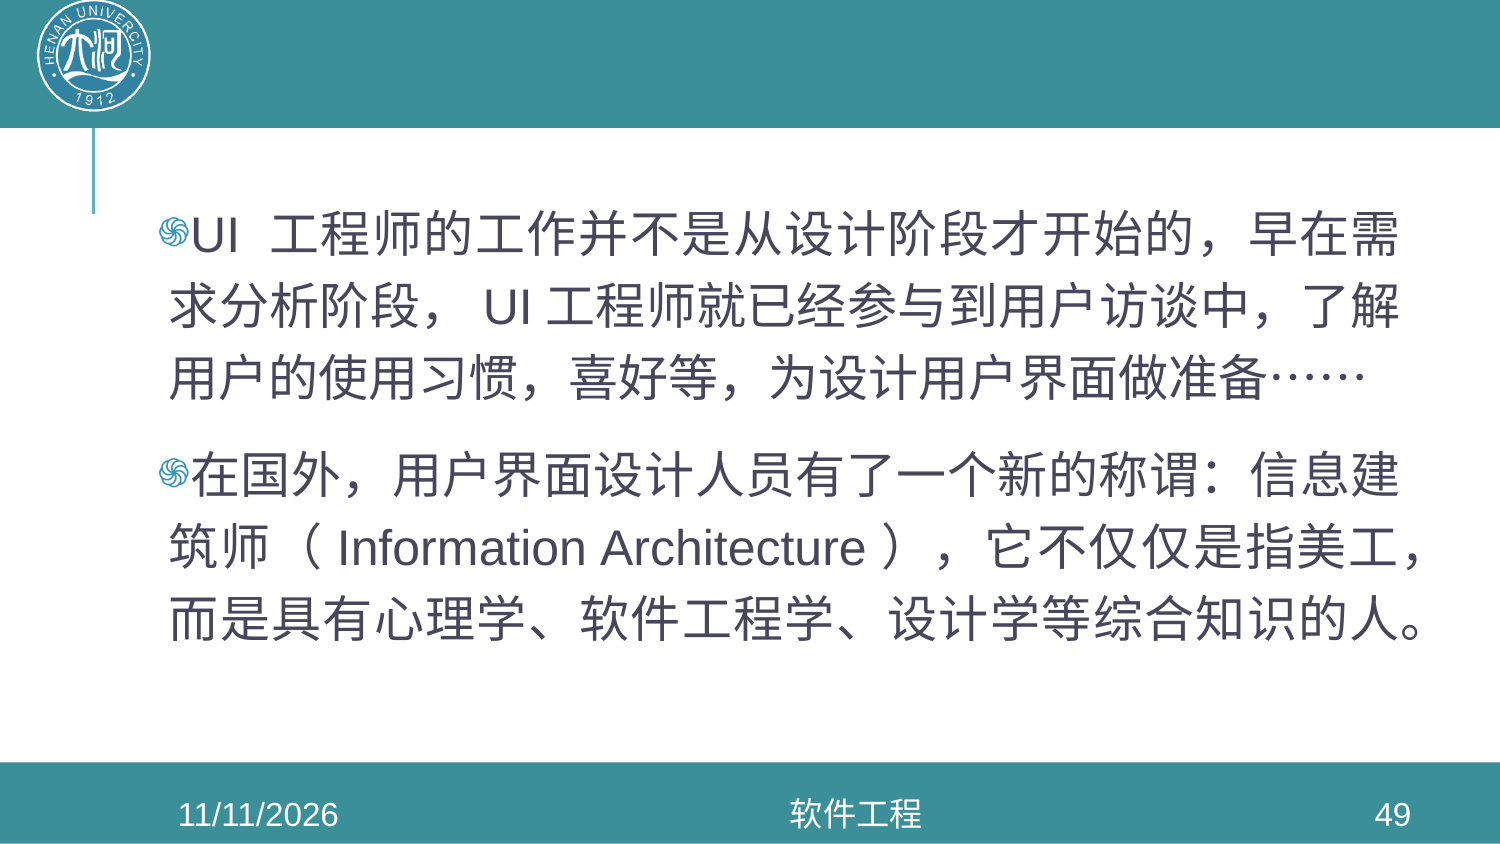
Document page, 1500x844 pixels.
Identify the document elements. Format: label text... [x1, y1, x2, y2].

list UI 工程师的工作并不是从设计阶段才开始的，早在需求分析阶段，UI工程师就已经参与到用户访谈中，了解用户的使用习惯，喜好等，为设计用户界面做准备…… 在国外，用户界面设计人员有了一个新的称谓：信息建筑师（Information Architecture），它不仅仅是指美工，而是具有心理学、软件工程学、设计学等综合知识的人。 [150, 183, 1409, 778]
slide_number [126, 796, 391, 830]
footer 软件工程 [391, 796, 1322, 830]
slide_number 49 [1333, 796, 1454, 830]
